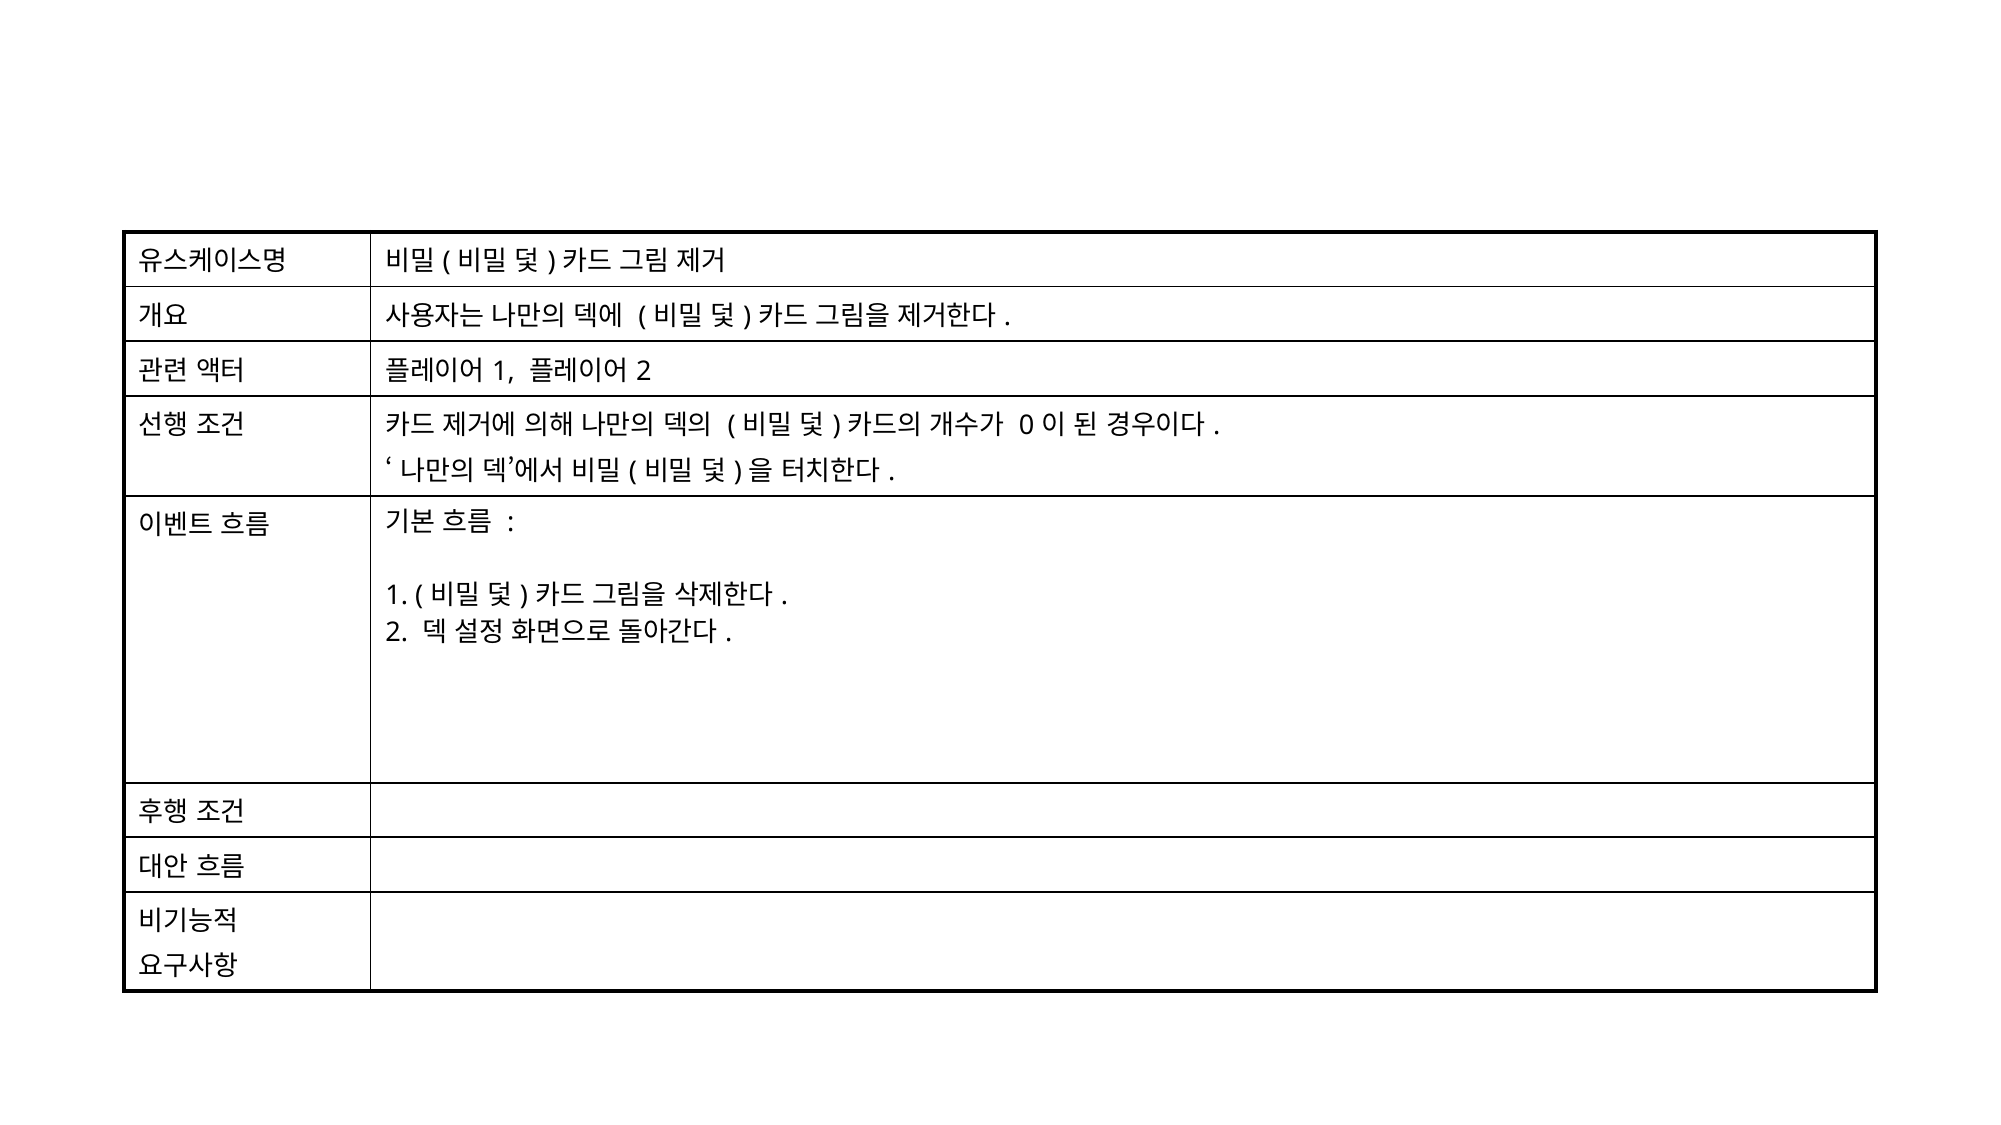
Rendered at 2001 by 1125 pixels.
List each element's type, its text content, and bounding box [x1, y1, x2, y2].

table_cell 플레이어1, 플레이어2 [371, 342, 1874, 395]
table_cell 비기능적 요구사항 [126, 893, 370, 989]
table_cell 대안 흐름 [126, 838, 370, 891]
table_cell 개요 [126, 287, 370, 340]
table_cell 후행 조건 [126, 784, 370, 836]
table_cell 관련 액터 [126, 342, 370, 395]
table_header 비밀(비밀 덫)카드 그림 제거 [371, 234, 1874, 286]
table_header 유스케이스명 [126, 234, 370, 286]
table_cell [371, 784, 1874, 836]
table_cell [371, 838, 1874, 891]
table_cell [371, 893, 1874, 989]
table_cell 선행 조건 [126, 397, 370, 495]
table_cell 카드 제거에 의해 나만의 덱의 (비밀 덫)카드의 개수가 0이 된 경우이다. ‘나만의 덱’에서 비밀(비밀 덫)을 터치한다. [371, 397, 1874, 495]
table_cell 기본 흐름 : 1. (비밀 덫)카드 그림을 삭제한다. 2. 덱 설정 화면으로 돌아간다. [371, 497, 1874, 782]
table_cell 이벤트 흐름 [126, 497, 370, 782]
table_cell 사용자는 나만의 덱에 (비밀 덫)카드 그림을 제거한다. [371, 287, 1874, 340]
